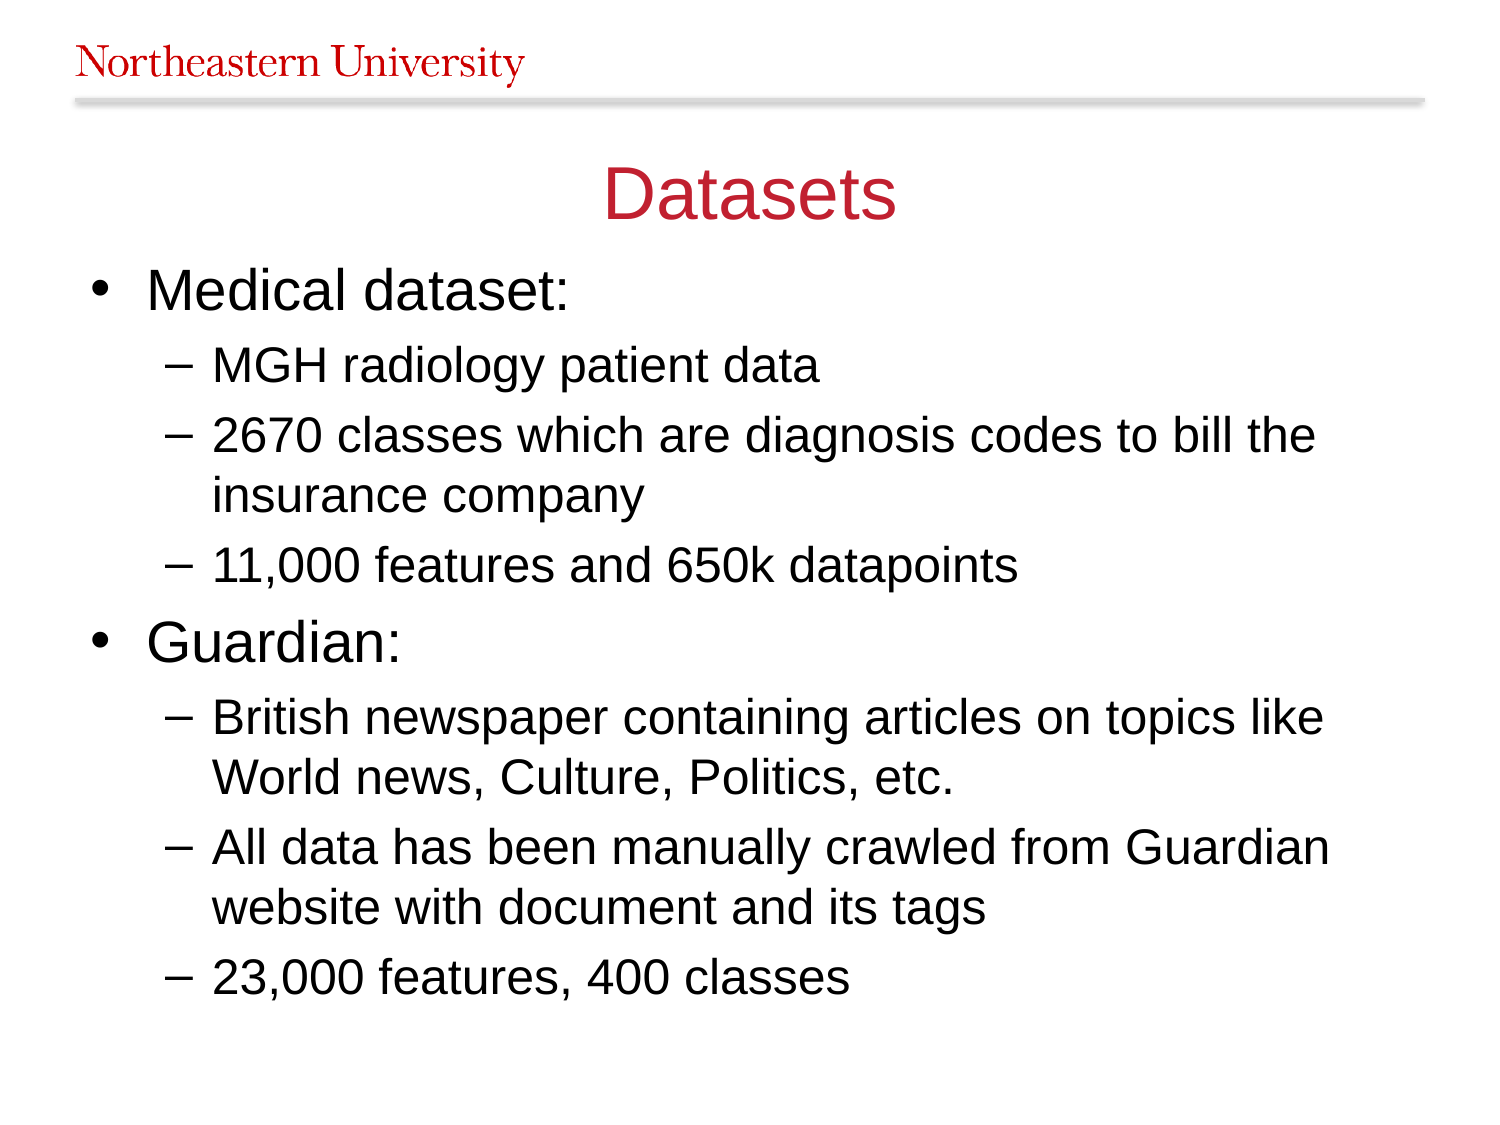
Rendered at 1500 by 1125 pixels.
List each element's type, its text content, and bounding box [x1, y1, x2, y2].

picture [75, 44, 525, 88]
title Datasets [75, 137, 1425, 263]
list Medical dataset: MGH radiology patient data 2670 classes which are diagnosis codes to bill the insurance company 11,000 features and 650k datapoints Guardian: British newspaper containing articles on topics like World news, Culture, Politics, etc. All data has been manually crawled from Guardian website with document and its tags 23,000 features, 400 classes [75, 263, 1425, 988]
